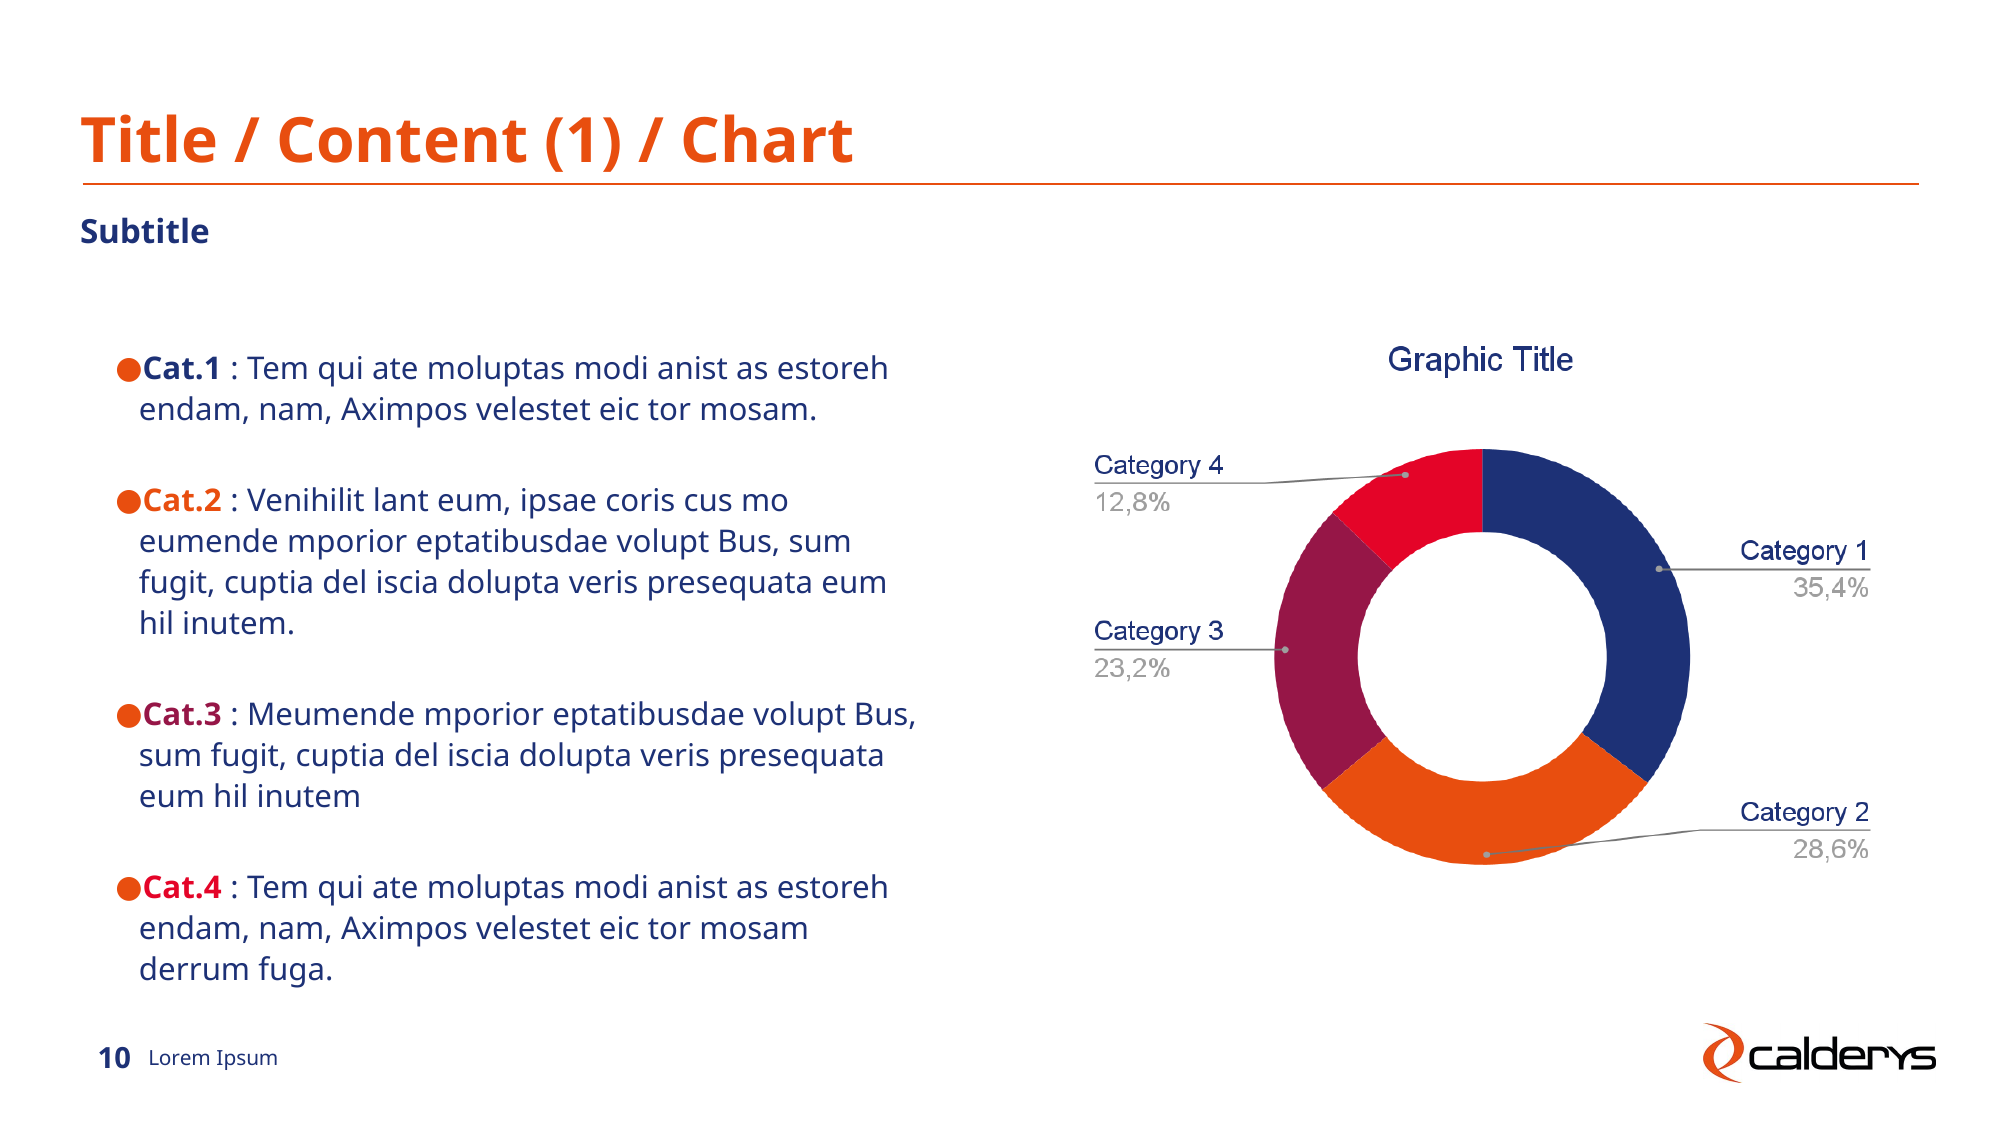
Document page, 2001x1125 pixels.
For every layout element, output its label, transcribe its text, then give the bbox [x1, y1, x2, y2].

title Title / Content (1) / Chart [64, 100, 1926, 184]
picture [973, 307, 1987, 935]
picture [1703, 1023, 1936, 1083]
list Cat.1 : Tem qui ate moluptas modi anist as estoreh endam, nam, Aximpos velestet eic tor mosam. Cat.2 : Venihilit lant eum, ipsae coris cus mo eumende mporior eptatibusdae volupt Bus, sum fugit, cuptia del iscia dolupta veris presequata eum hil inutem. Cat.3 : Meumende mporior eptatibusdae volupt Bus, sum fugit, cuptia del iscia dolupta veris presequata eum hil inutem Cat.4 : Tem qui ate moluptas modi anist as estoreh endam, nam, Aximpos velestet eic tor mosam derrum fuga. [64, 336, 938, 906]
list Subtitle [64, 199, 1926, 259]
slide_number ‹#› [82, 1029, 171, 1090]
